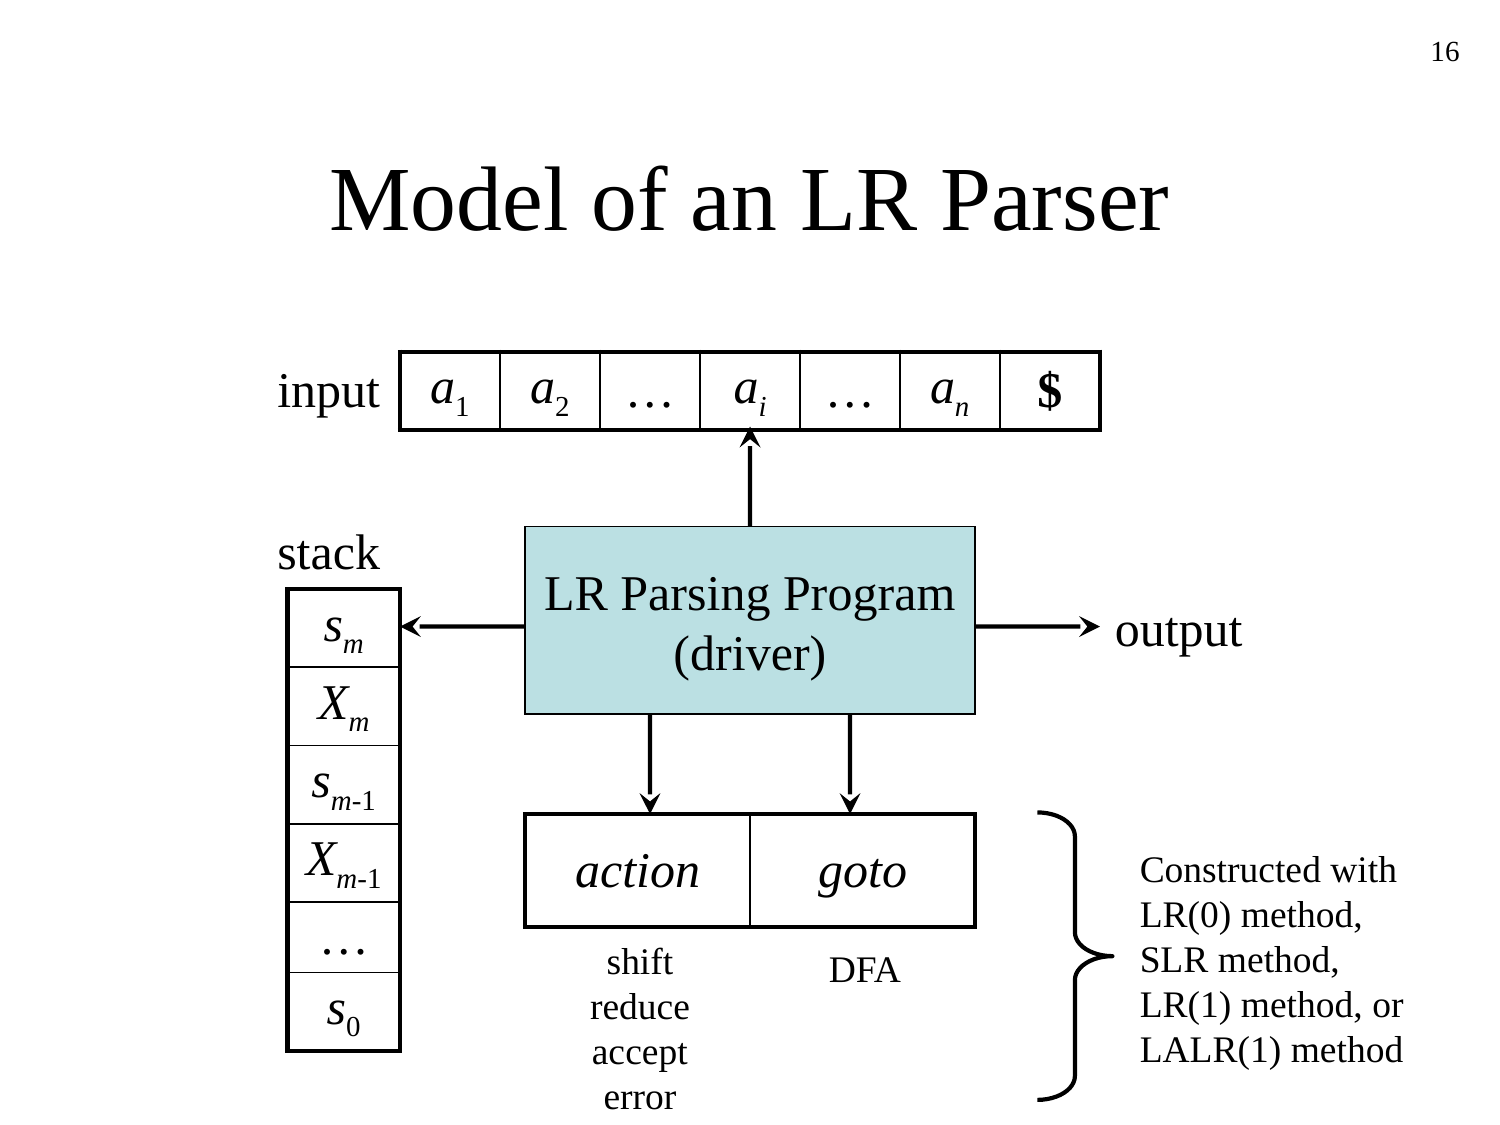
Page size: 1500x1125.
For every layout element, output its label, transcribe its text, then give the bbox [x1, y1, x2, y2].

text_box [639, 793, 661, 815]
slide_number 16 [1162, 24, 1476, 101]
table_cell Xm [290, 668, 398, 745]
table_cell Xm-1 [290, 825, 398, 901]
table_cell … [290, 903, 398, 972]
table_header a1 [402, 354, 499, 428]
text_box shift reduce accept error [575, 929, 706, 1125]
text_box stack [262, 512, 396, 588]
table_header … [801, 354, 899, 428]
text_box LR Parsing Program (driver) [524, 526, 975, 714]
text_box output [1100, 589, 1258, 664]
table_header ai [701, 354, 799, 428]
table_header sm [290, 591, 398, 666]
table_header goto [751, 816, 973, 925]
table_header action [527, 816, 749, 925]
title Model of an LR Parser [112, 99, 1388, 288]
table_header a2 [501, 354, 599, 428]
table_cell sm-1 [290, 746, 398, 823]
table_header … [601, 354, 699, 428]
text_box [1037, 812, 1113, 1100]
table_header an [901, 354, 999, 428]
text_box input [262, 349, 396, 425]
text_box [1079, 616, 1100, 637]
text_box Constructed with LR(0) method, SLR method, LR(1) method, or LALR(1) method [1125, 837, 1419, 1078]
text_box [739, 426, 761, 448]
table_header $ [1001, 354, 1098, 428]
text_box DFA [814, 937, 916, 998]
text_box [399, 616, 421, 637]
table_cell s0 [290, 973, 398, 1049]
text_box [839, 793, 861, 815]
